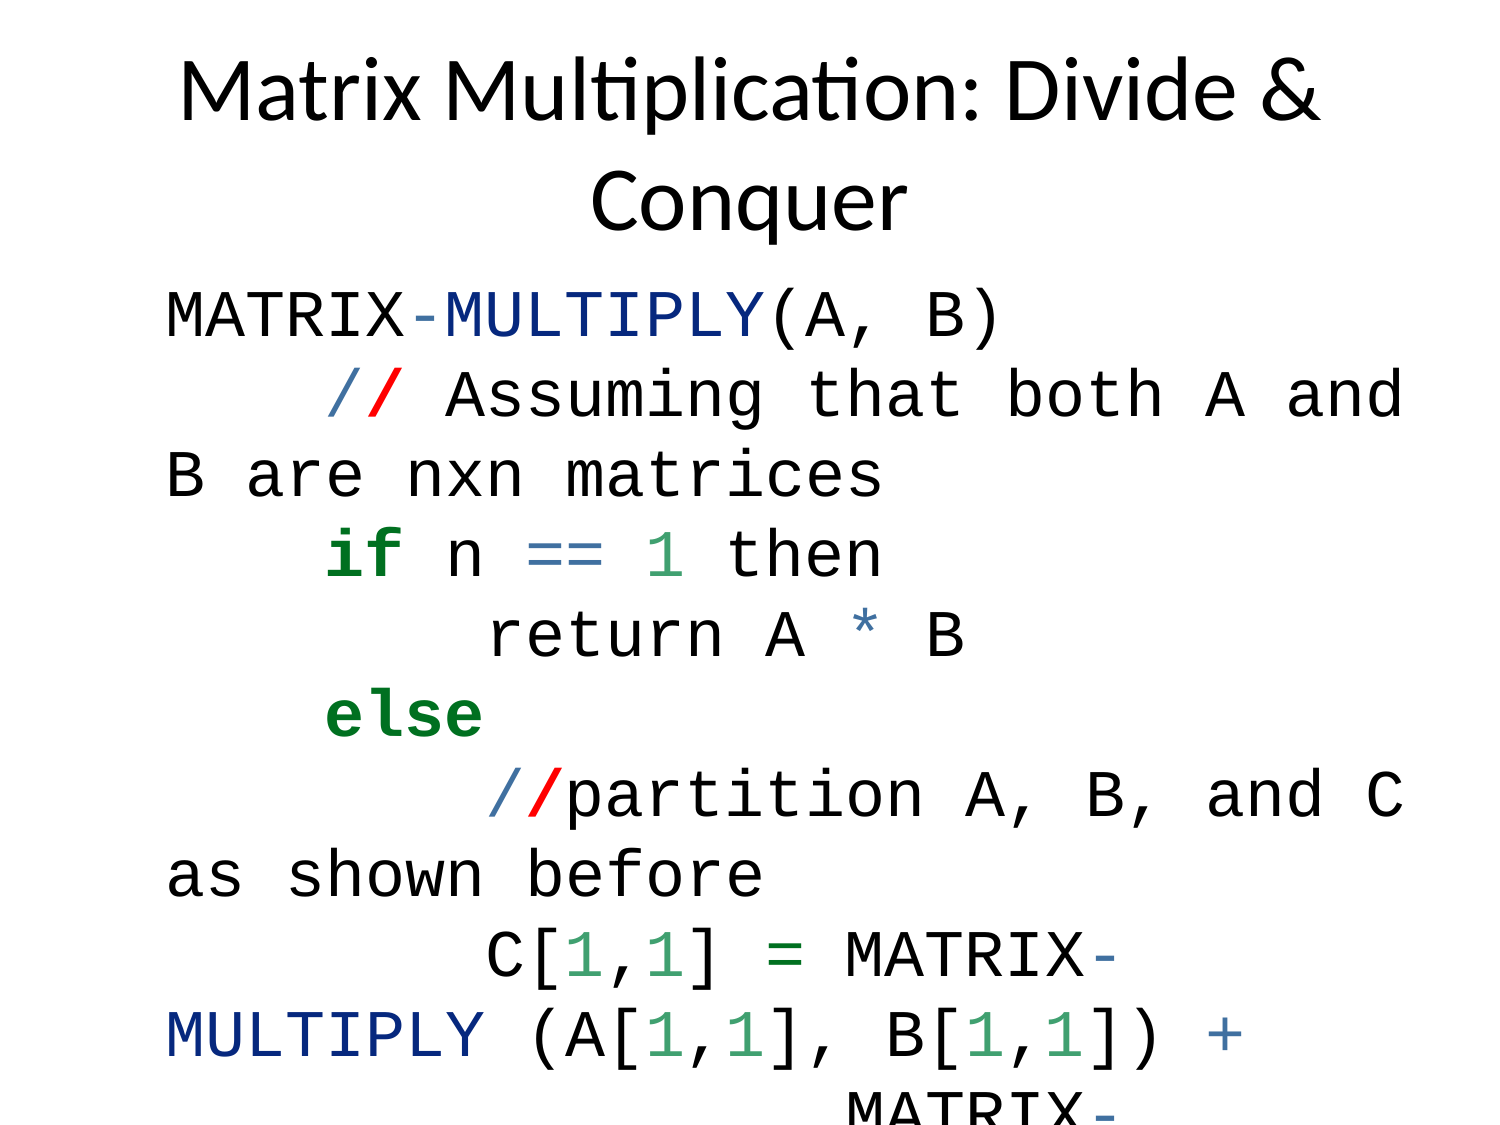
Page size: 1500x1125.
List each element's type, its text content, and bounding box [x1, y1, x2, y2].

title Matrix Multiplication: Divide & Conquer [75, 45, 1425, 233]
list MATRIX-MULTIPLY(A, B) // Assuming that both A and B are nxn matrices if n == 1 then return A * B else //partition A, B, and C as shown before C[1,1] = MATRIX-MULTIPLY (A[1,1], B[1,1]) + MATRIX-MULTIPLY (A[1,2], B[2,1]); C[1,2] = MATRIX-MULTIPLY (A[1,1], B[1,2]) + MATRIX-MULTIPLY (A[1,2], B[2,2]); C[2,1] = MATRIX-MULTIPLY (A[2,1], B[1,1]) + MATRIX-MULTIPLY (A[2,2], B[2,1]); C[2,2] = MATRIX-MULTIPLY (A[2,1], B[1,2]) + MATRIX-MULTIPLY (A[2,2], B[2,2]); endif return C [75, 262, 1425, 1005]
